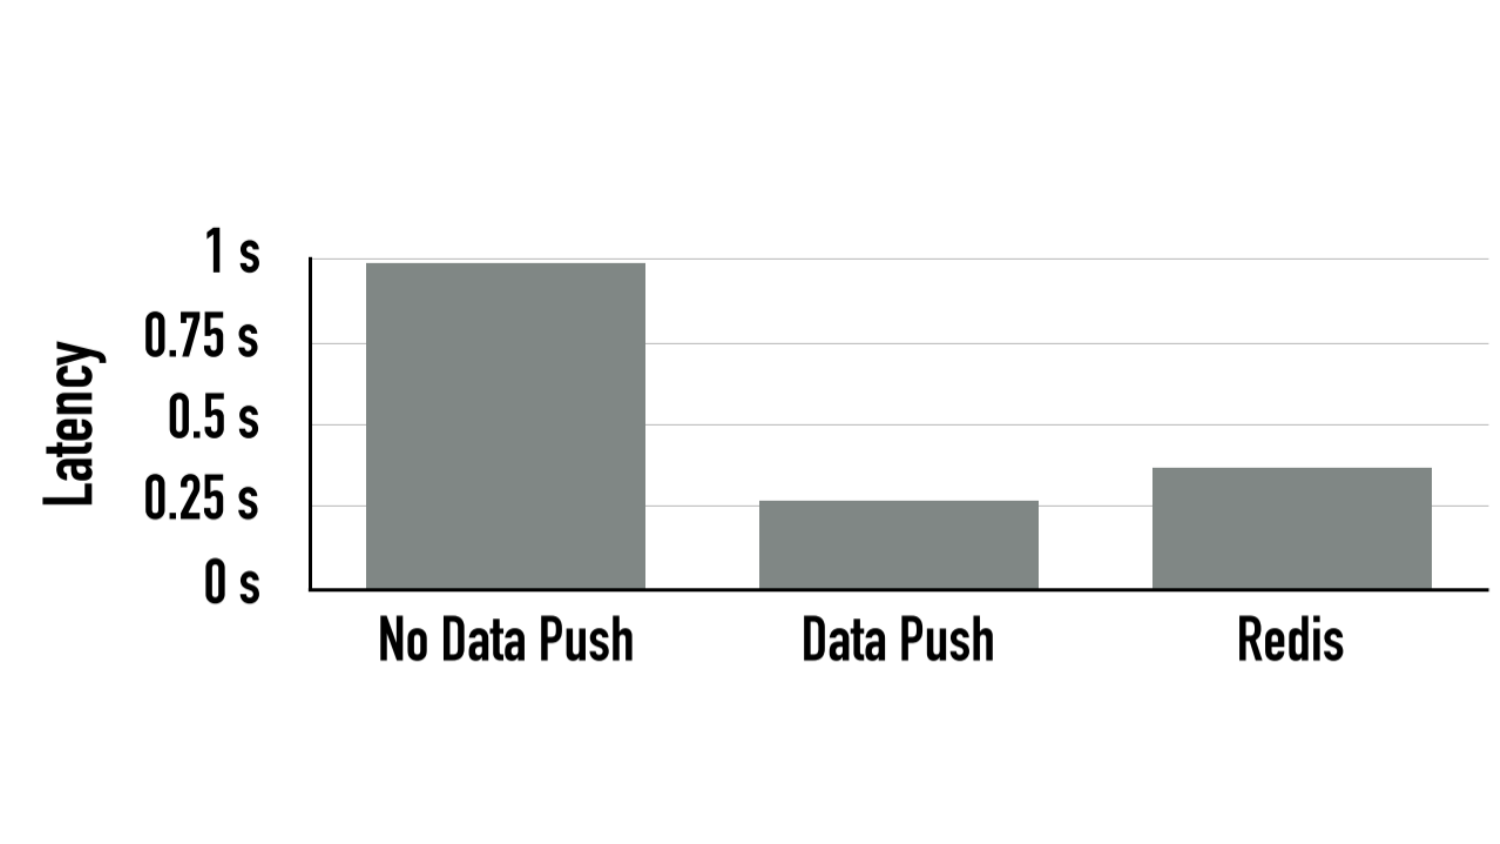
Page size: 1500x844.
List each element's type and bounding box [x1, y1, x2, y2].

picture [0, 168, 1500, 675]
